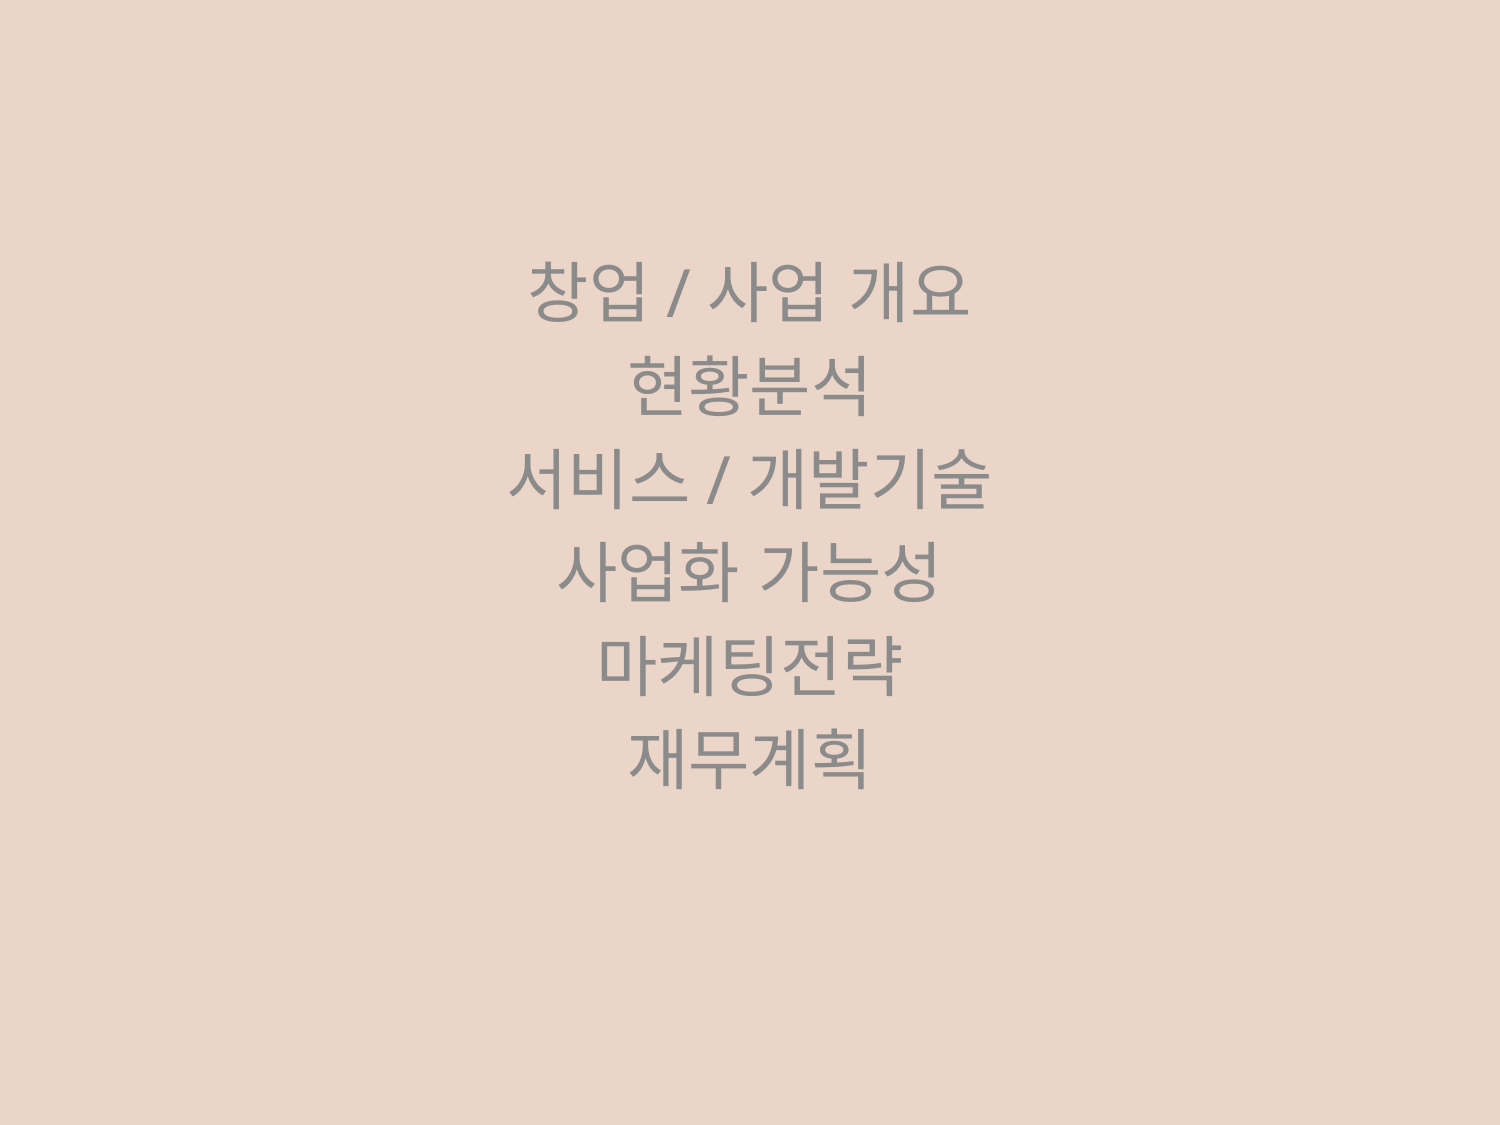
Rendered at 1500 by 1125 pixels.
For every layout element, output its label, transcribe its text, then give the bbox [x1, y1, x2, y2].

subtitle 창업/사업 개요 현황분석 서비스/개발기술 사업화 가능성 마케팅전략 재무계획 [225, 243, 1275, 925]
